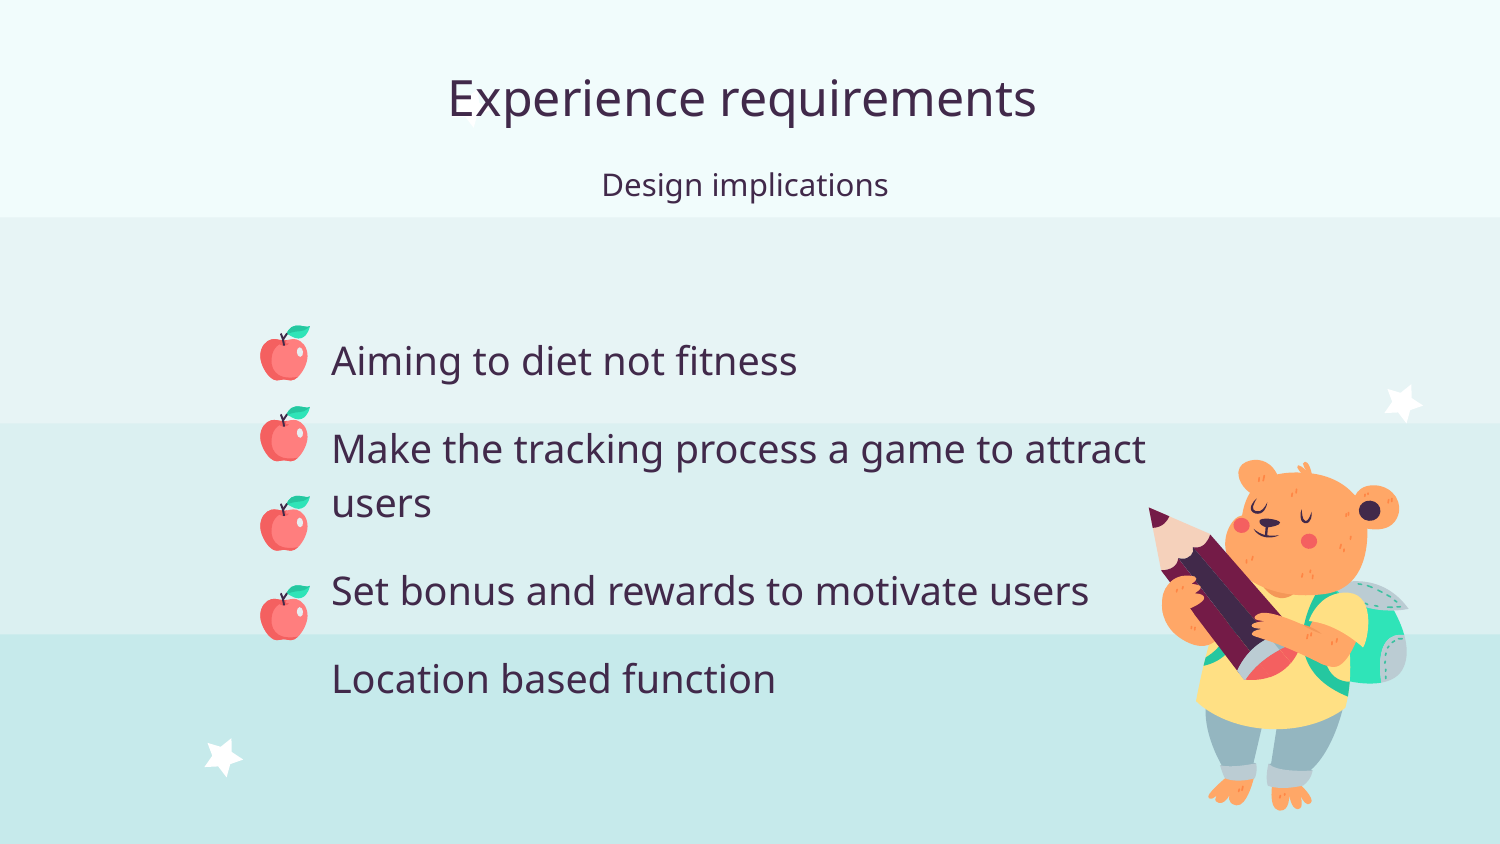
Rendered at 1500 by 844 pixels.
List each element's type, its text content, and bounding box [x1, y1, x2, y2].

subtitle Aiming to diet not fitness Make the tracking process a game to attract users Set bonus and rewards to motivate users Location based function [316, 313, 1184, 734]
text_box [259, 585, 311, 641]
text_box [259, 495, 311, 551]
text_box Design implications [487, 149, 1012, 234]
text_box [259, 406, 311, 462]
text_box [1138, 459, 1410, 810]
title Experience requirements [119, 51, 1380, 119]
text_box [259, 325, 311, 381]
